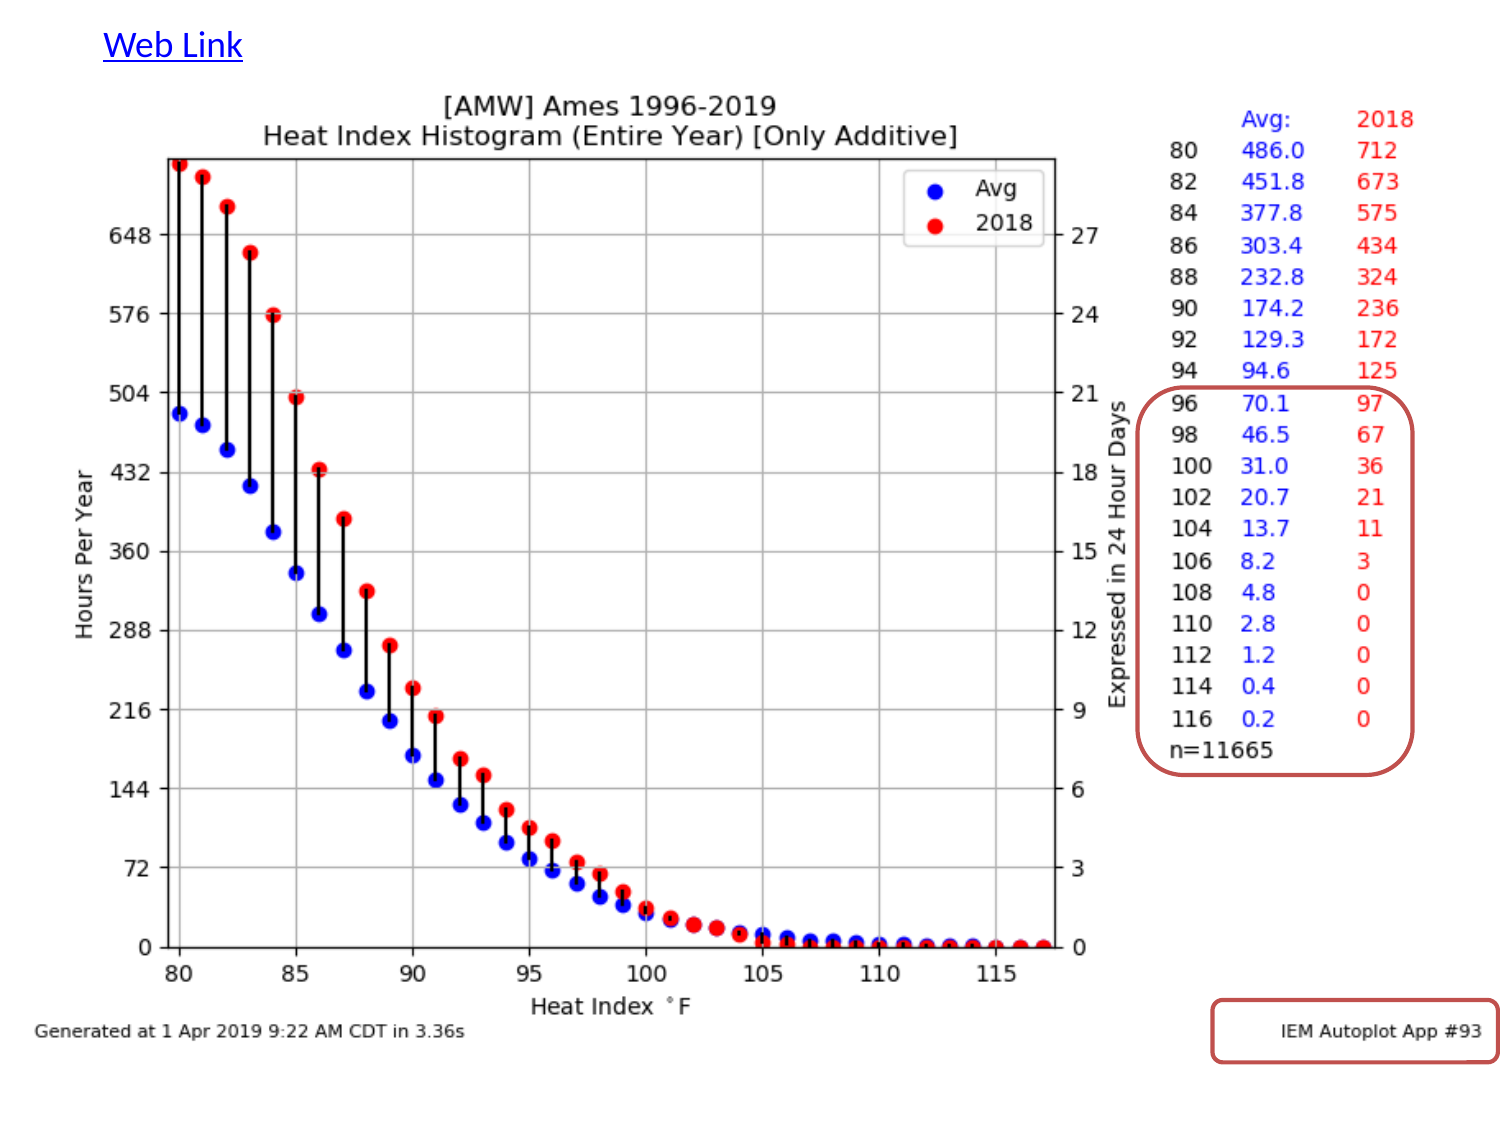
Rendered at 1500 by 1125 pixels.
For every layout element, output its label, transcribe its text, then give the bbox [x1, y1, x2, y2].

text_box Web Link [88, 12, 259, 58]
text_box [1210, 1050, 1500, 1065]
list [20, 59, 1499, 1046]
